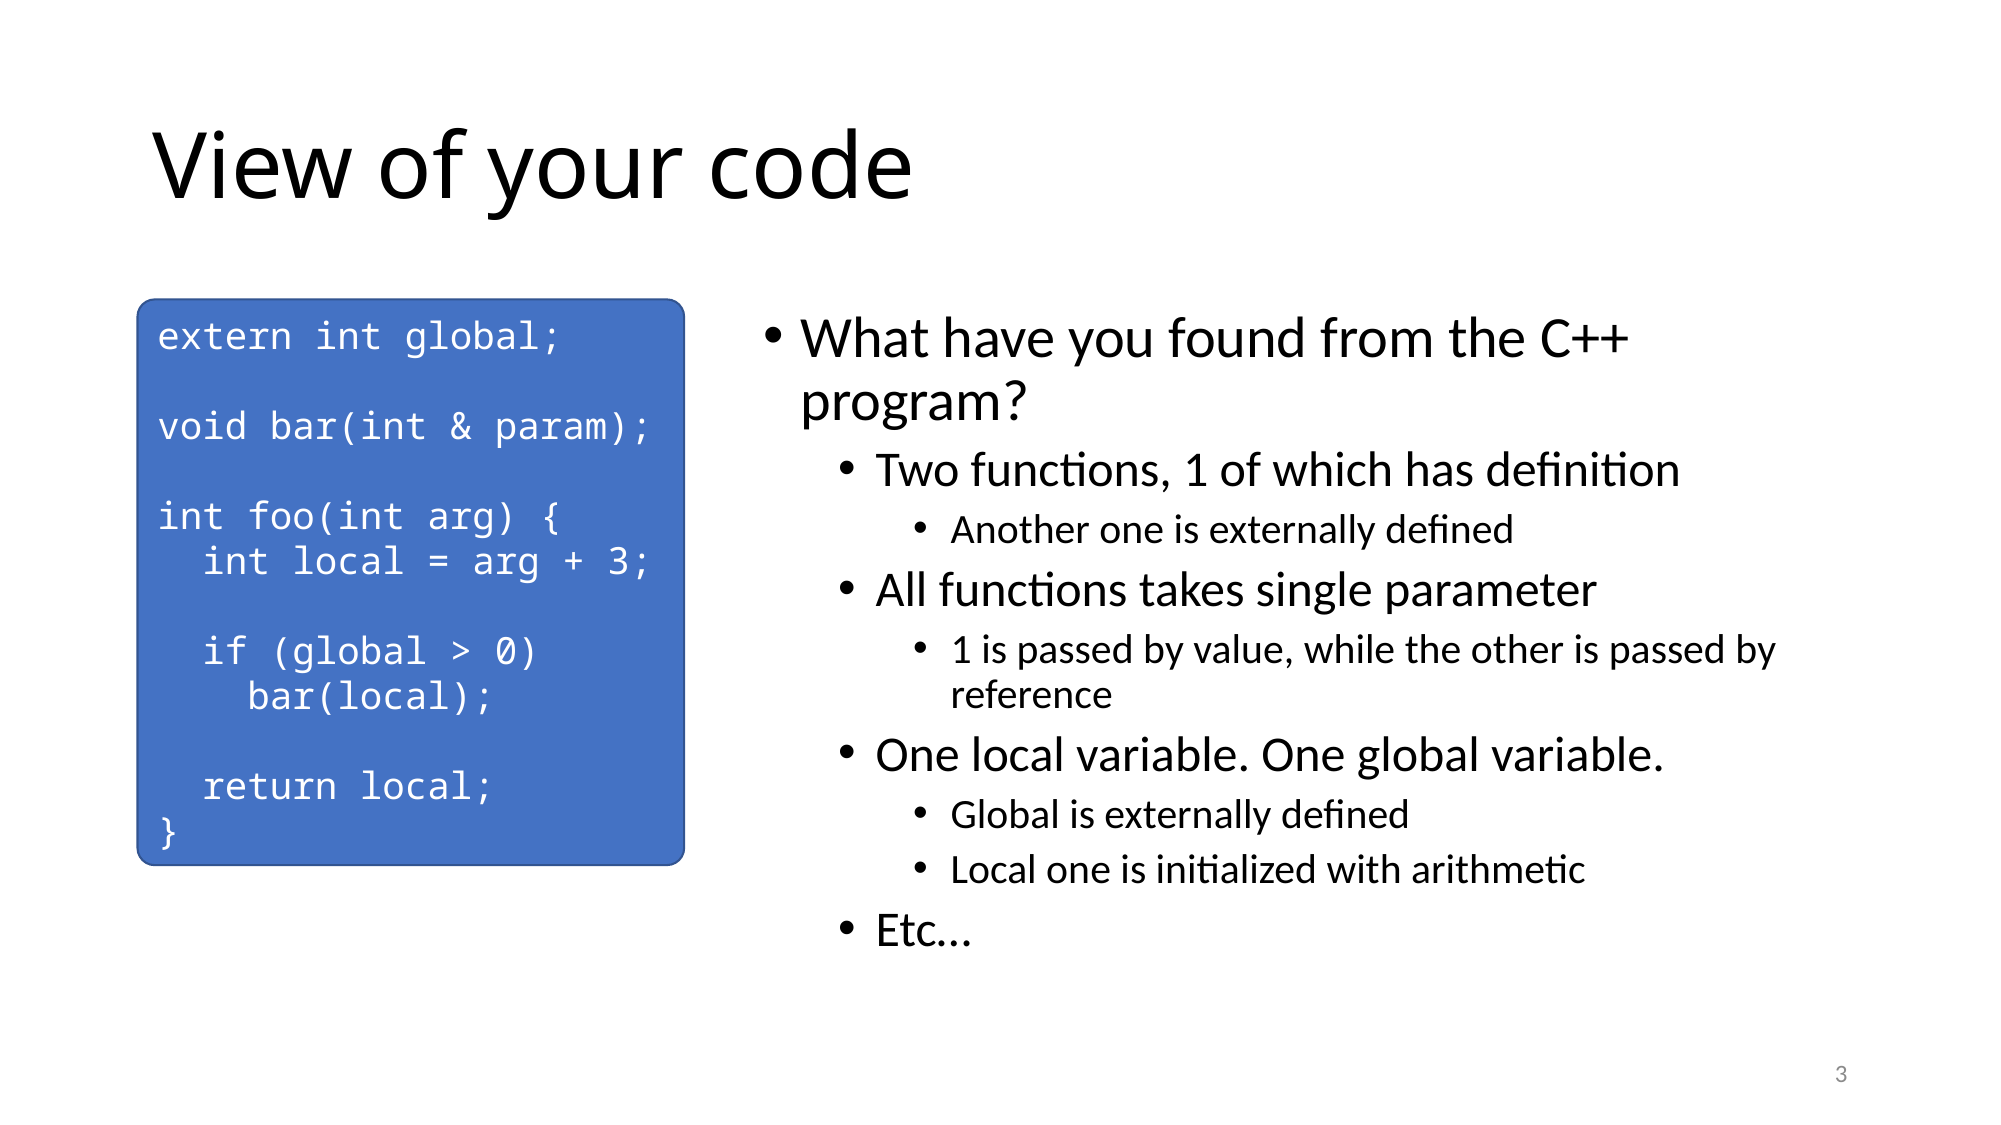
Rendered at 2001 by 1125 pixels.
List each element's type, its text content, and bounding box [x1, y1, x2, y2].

title View of your code [137, 59, 1863, 278]
slide_number 3 [1412, 1042, 1863, 1103]
text_box extern int global; void bar(int & param); int foo(int arg) { int local = arg + 3; if (global > 0) bar(local); return local; } [136, 298, 686, 867]
list What have you found from the C++ program? Two functions, 1 of which has definition Another one is externally defined All functions takes single parameter 1 is passed by value, while the other is passed by reference One local variable. One global variable. Global is externally defined Local one is initialized with arithmetic Etc… [748, 299, 1863, 1014]
